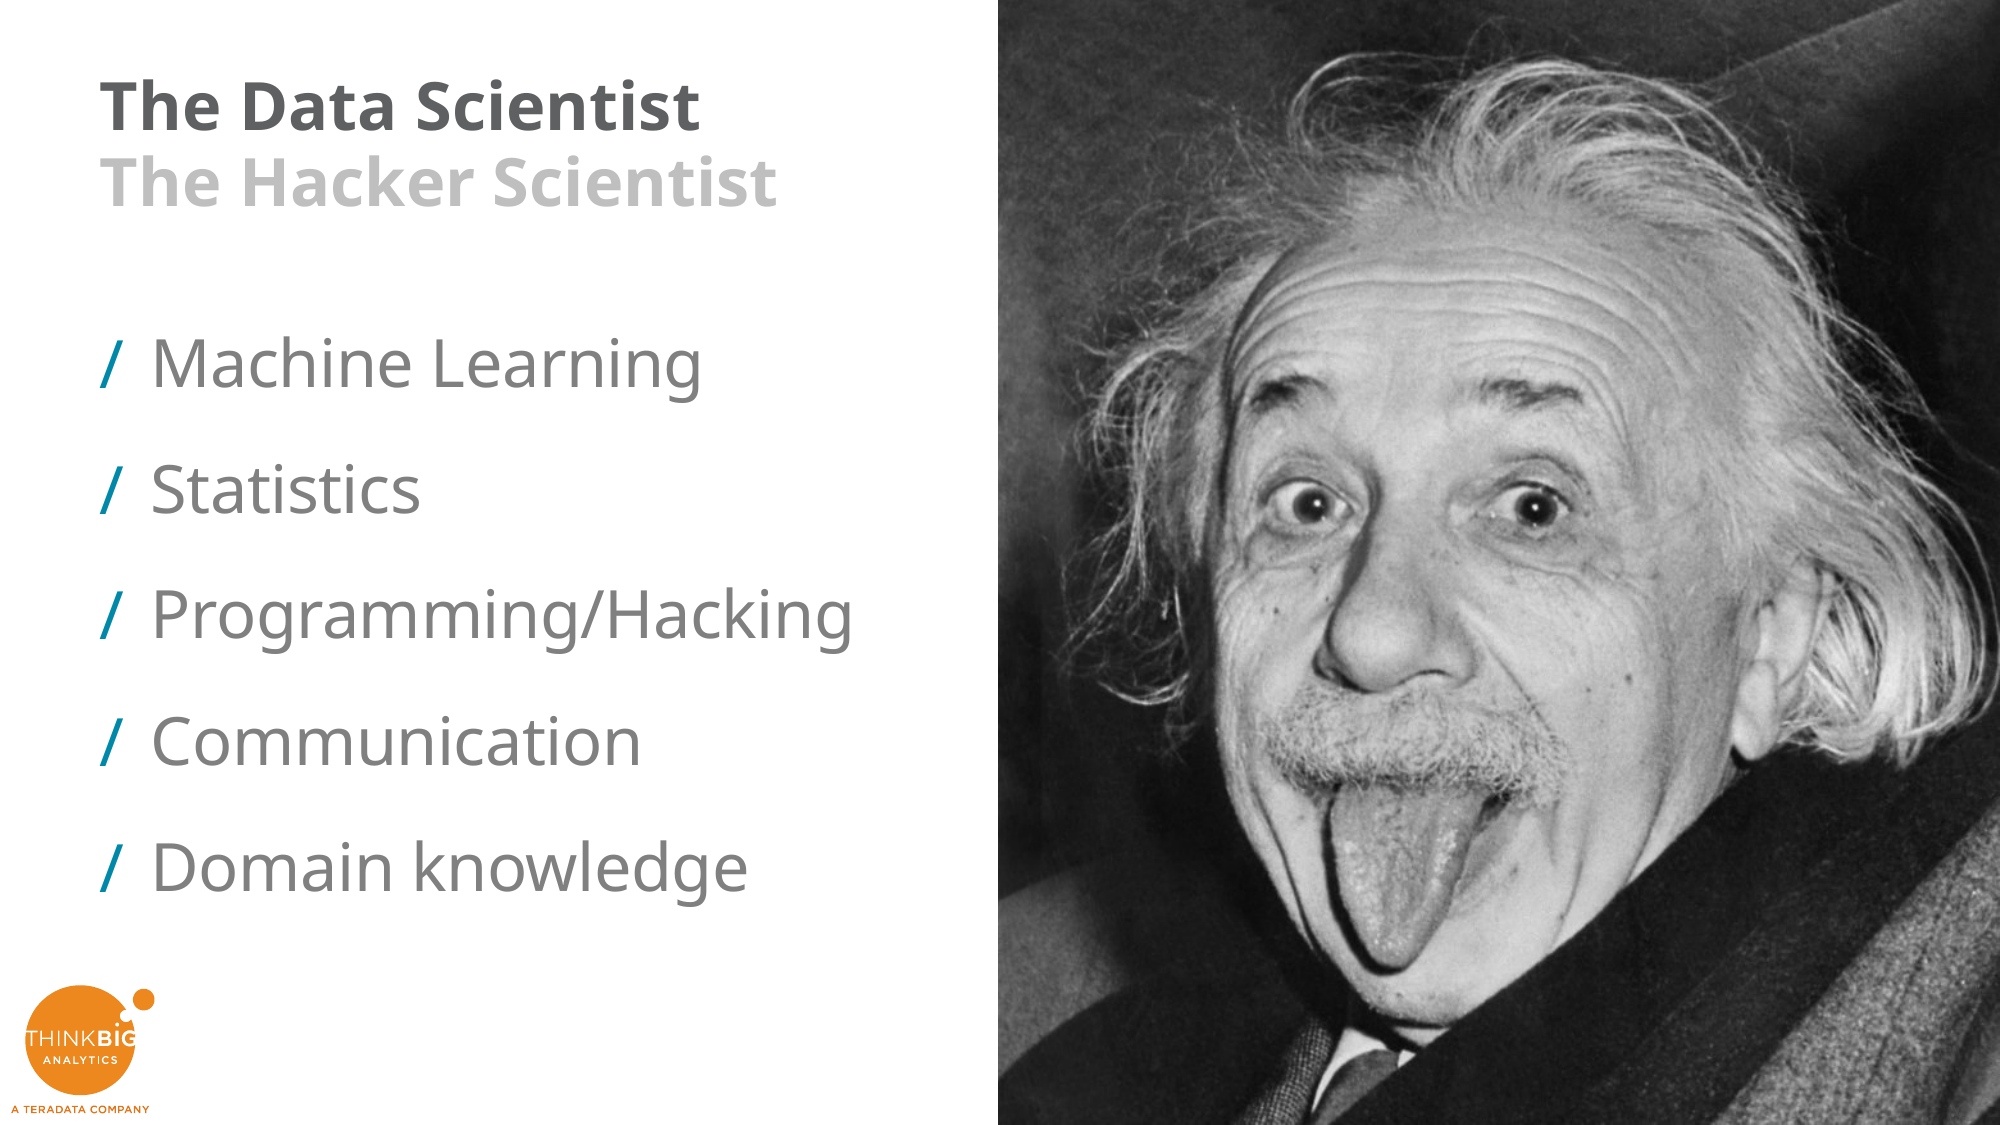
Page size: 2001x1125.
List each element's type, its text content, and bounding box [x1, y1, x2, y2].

title The Data Scientist The Hacker Scientist [99, 69, 992, 224]
text_box Machine Learning Statistics Programming/Hacking Communication Domain knowledge [99, 326, 951, 930]
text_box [10, 985, 155, 1114]
picture [997, 0, 2000, 1125]
